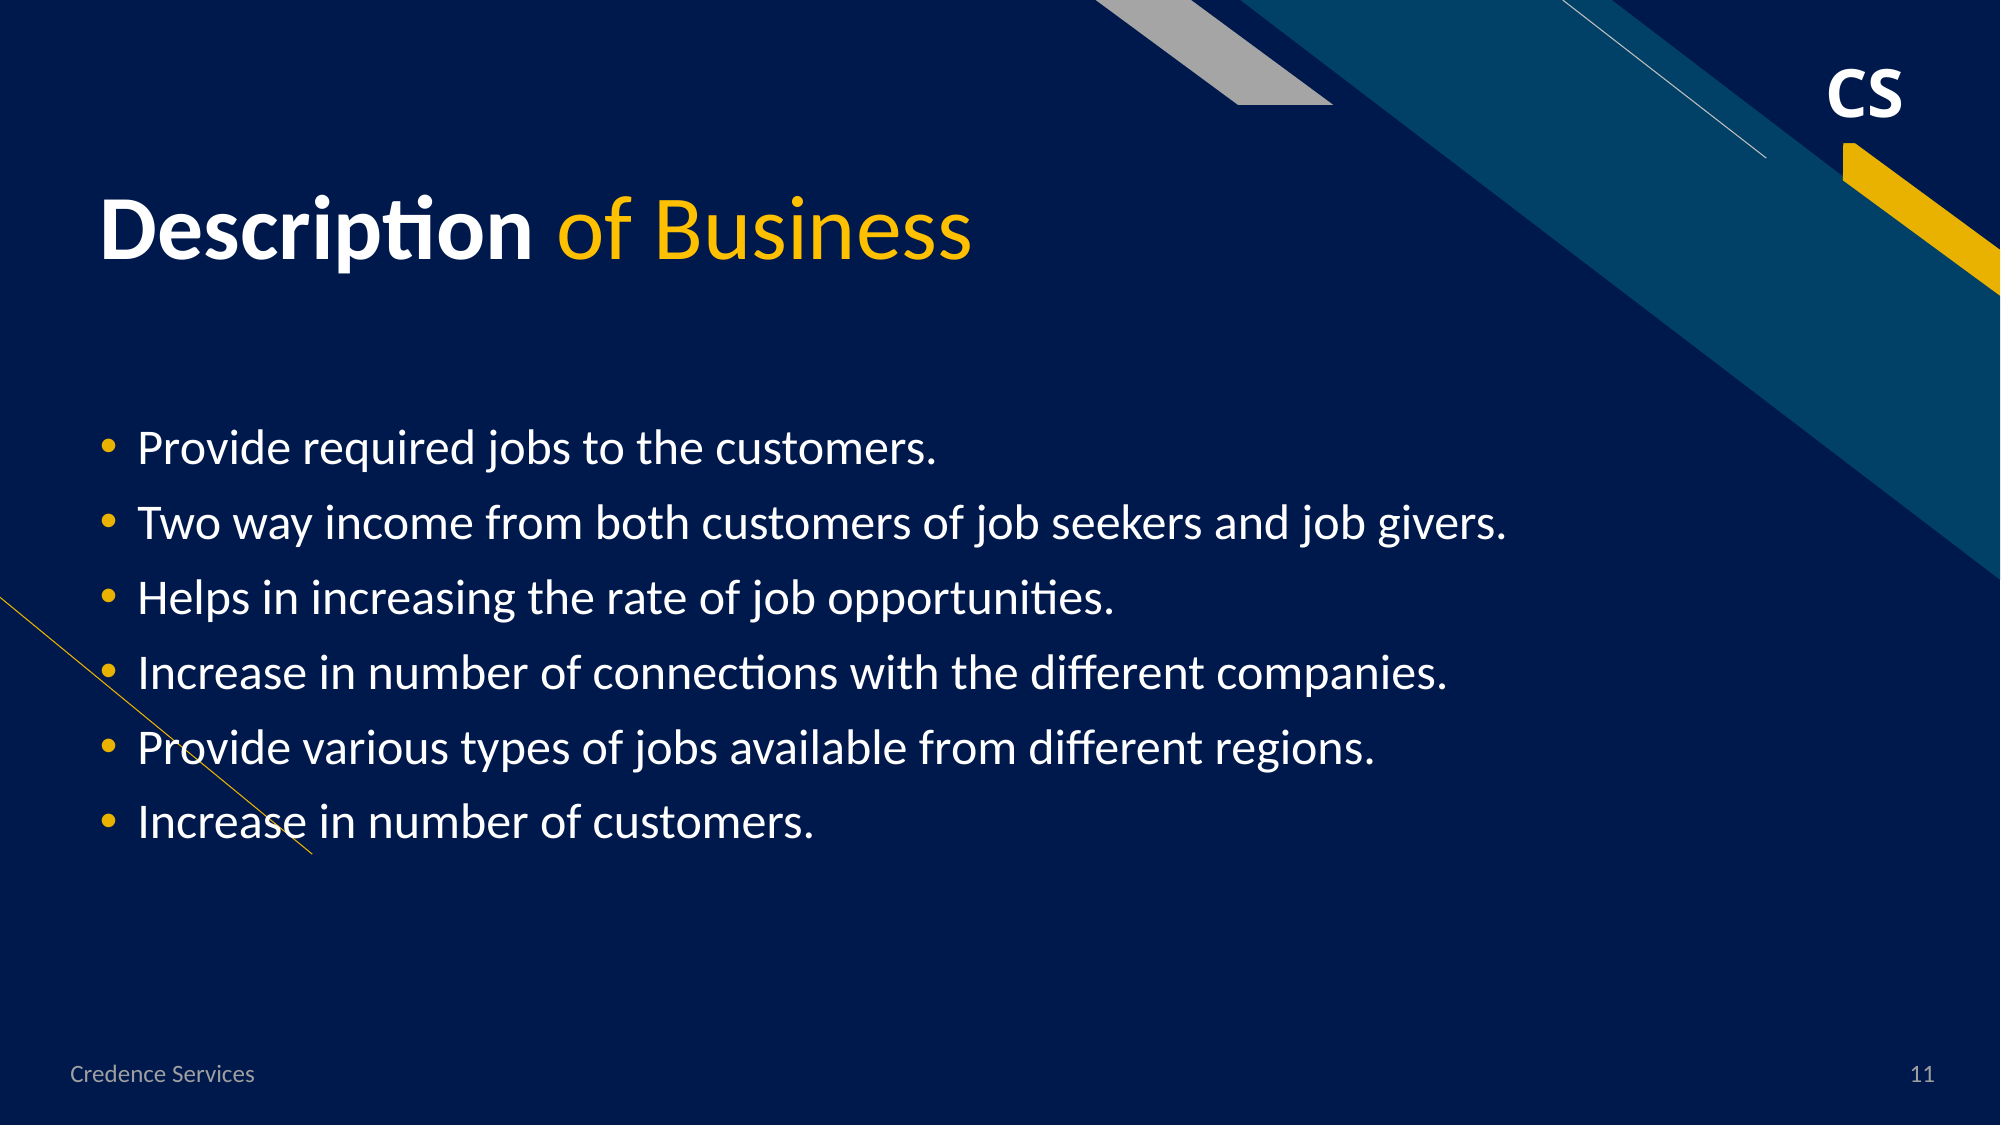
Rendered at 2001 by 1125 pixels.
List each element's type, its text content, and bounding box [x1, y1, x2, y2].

slide_number 11 [1828, 1042, 1950, 1103]
text_box CS [1810, 43, 1920, 138]
title Description of Business [85, 91, 1453, 280]
footer Credence Services [55, 1042, 731, 1103]
list Provide required jobs to the customers. Two way income from both customers of job seekers and job givers. Helps in increasing the rate of job opportunities. Increase in number of connections with the different companies. Provide various types of jobs available from different regions. Increase in number of customers. [85, 414, 1758, 1073]
text_box [1825, 46, 1967, 144]
